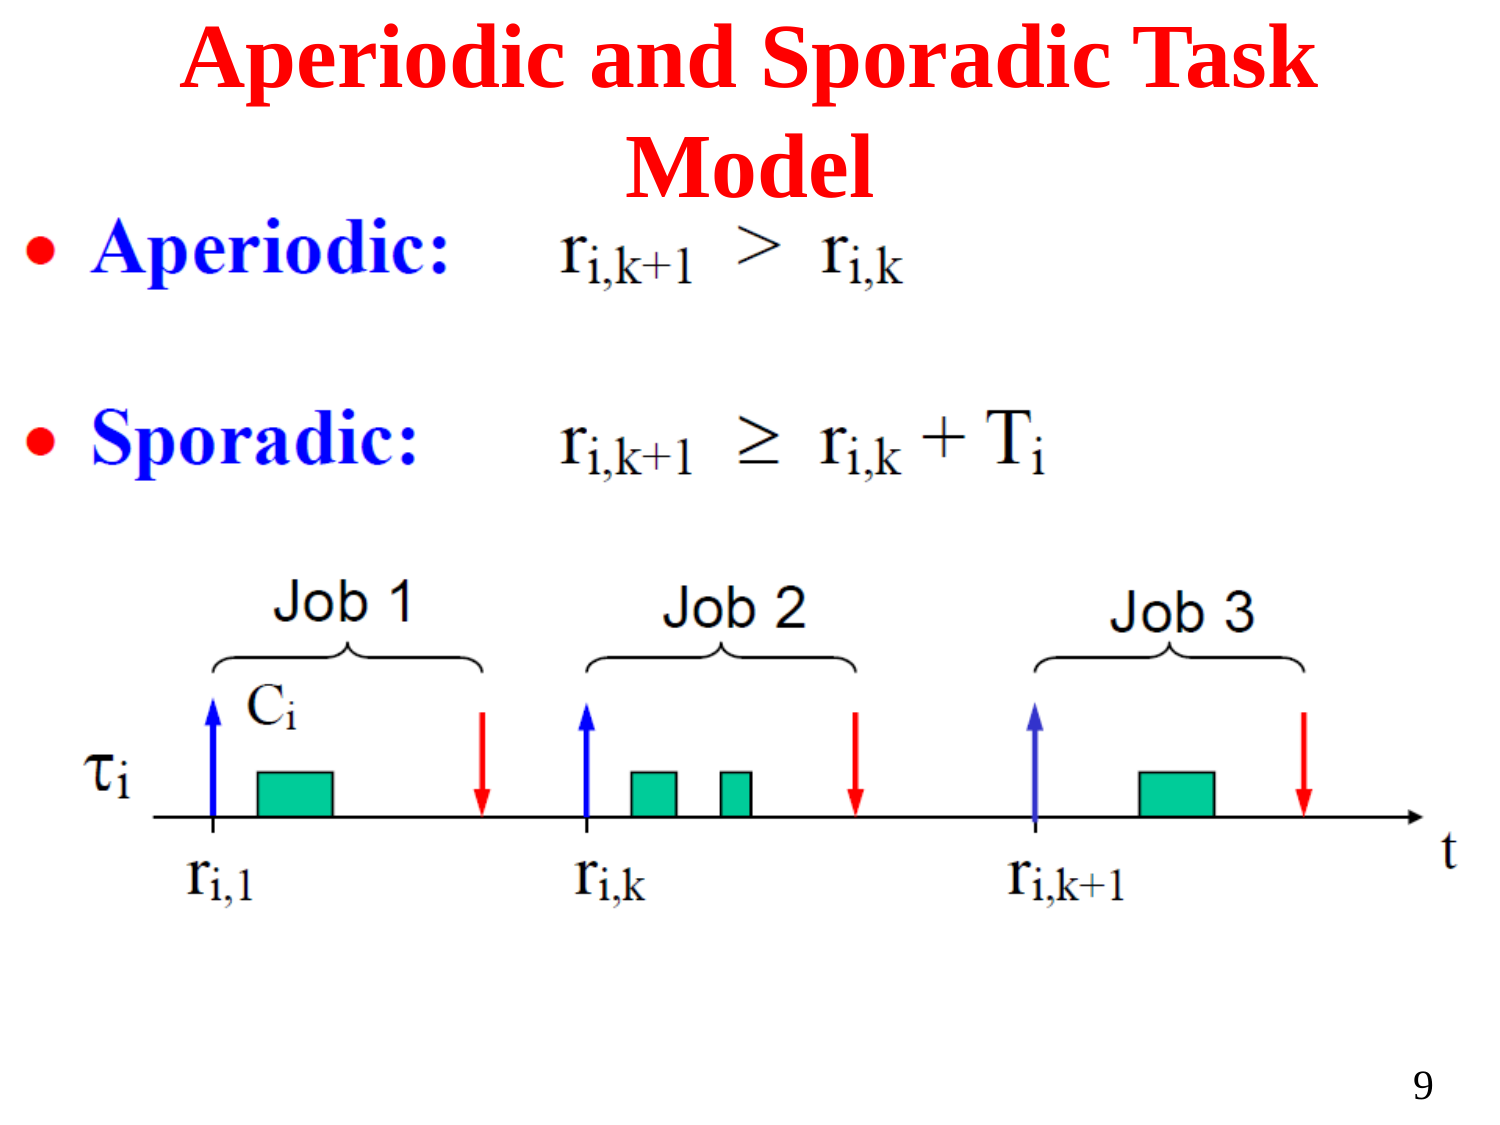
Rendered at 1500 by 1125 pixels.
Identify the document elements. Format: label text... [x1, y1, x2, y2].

slide_number 9 [1136, 1049, 1450, 1125]
picture [21, 210, 1469, 913]
title Aperiodic and Sporadic Task Model [46, 23, 1454, 188]
